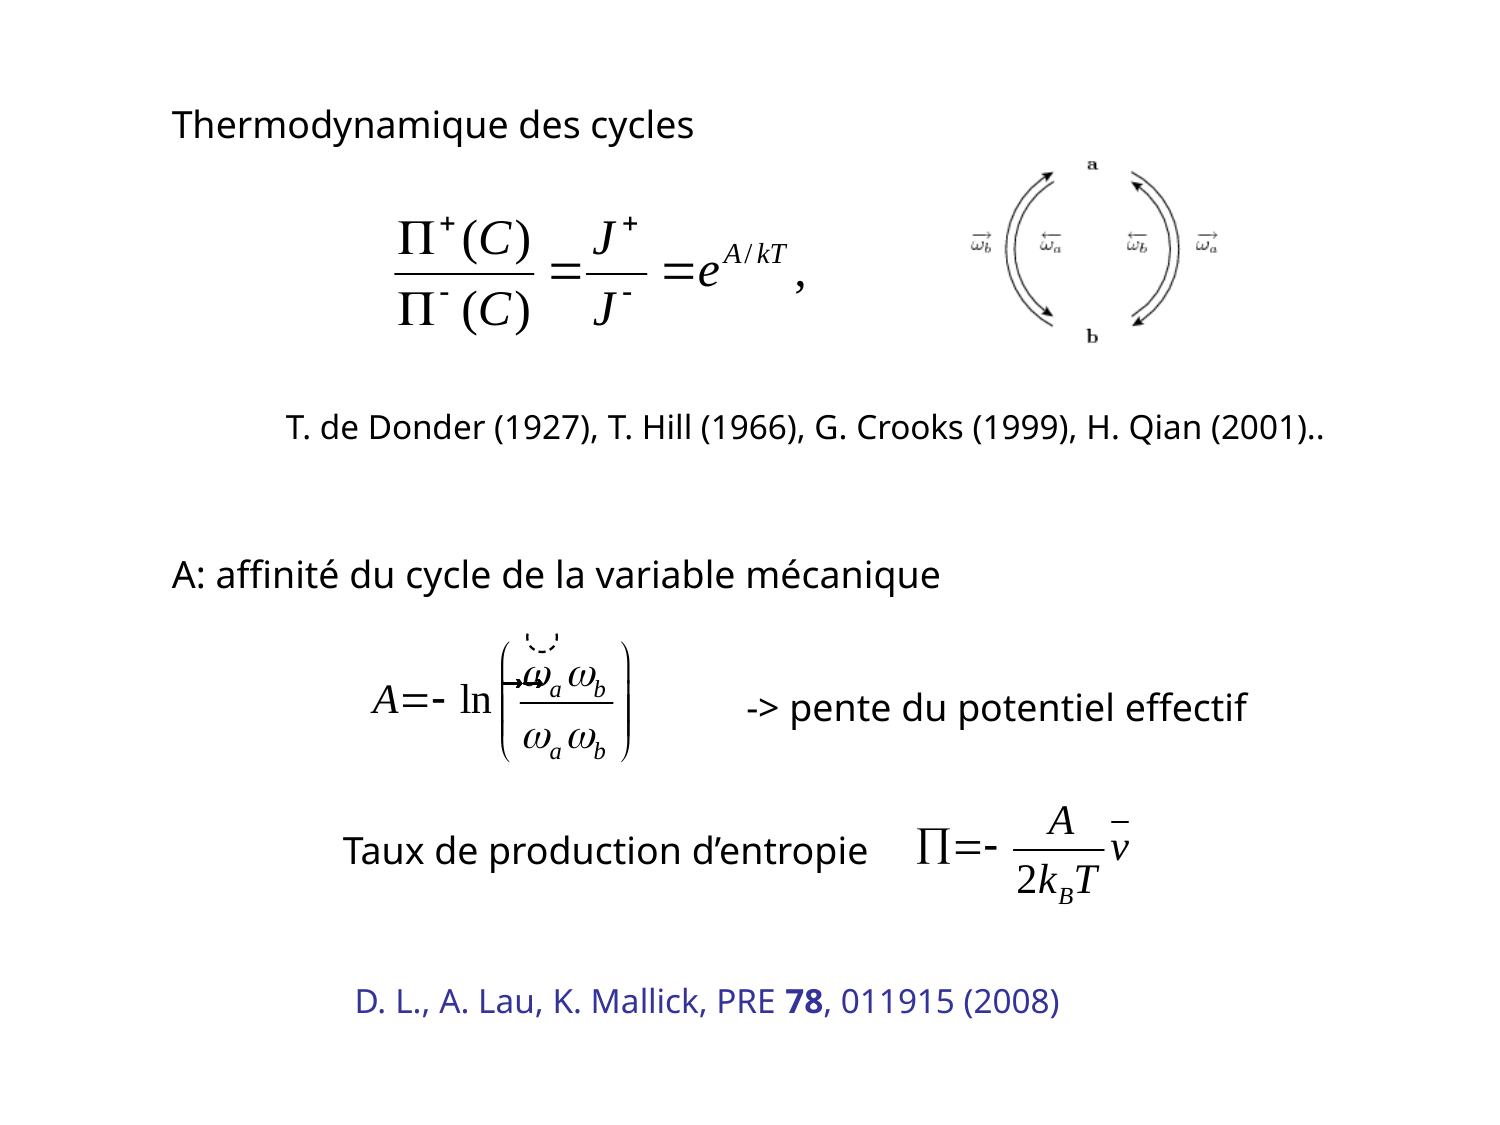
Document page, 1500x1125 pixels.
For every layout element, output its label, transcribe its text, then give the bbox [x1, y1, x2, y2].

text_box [386, 198, 815, 345]
text_box D. L., A. Lau, K. Mallick, PRE 78, 011915 (2008) [339, 972, 1219, 1028]
text_box -> pente du potentiel effectif [721, 676, 1325, 737]
text_box Thermodynamique des cycles A: affinité du cycle de la variable mécanique [157, 93, 957, 604]
picture [960, 140, 1298, 363]
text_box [362, 632, 644, 773]
text_box T. de Donder (1927), T. Hill (1966), G. Crooks (1999), H. Qian (2001).. [271, 398, 1500, 454]
text_box Taux de production d’entropie [328, 819, 904, 880]
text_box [909, 794, 1137, 914]
